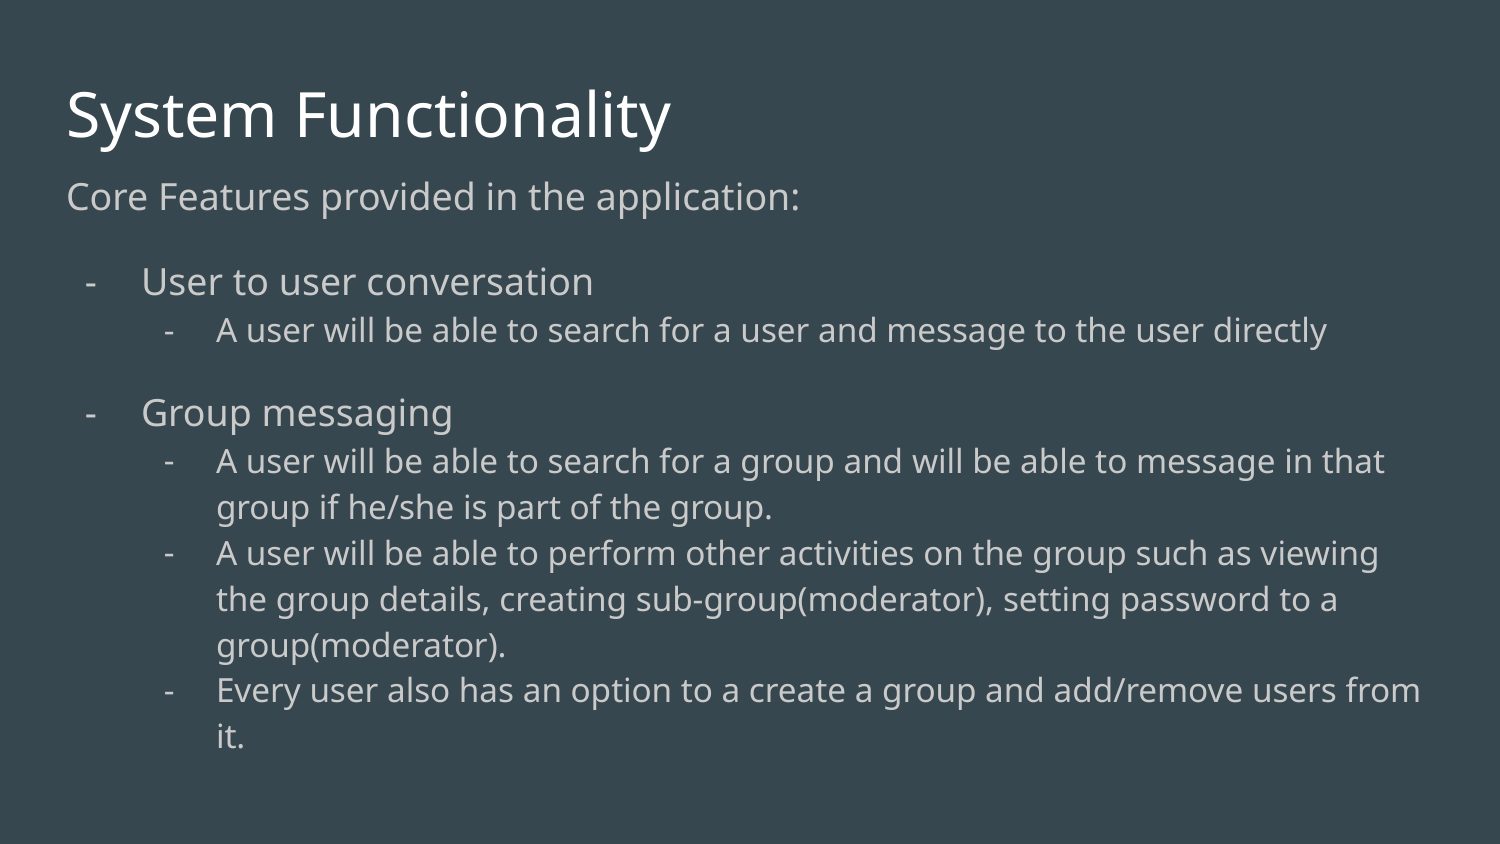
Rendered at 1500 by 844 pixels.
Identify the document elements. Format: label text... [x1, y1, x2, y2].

title System Functionality [51, 60, 1449, 151]
list Core Features provided in the application: User to user conversation A user will be able to search for a user and message to the user directly Group messaging A user will be able to search for a group and will be able to message in that group if he/she is part of the group. A user will be able to perform other activities on the group such as viewing the group details, creating sub-group(moderator), setting password to a group(moderator). Every user also has an option to a create a group and add/remove users from it. [51, 151, 1449, 712]
